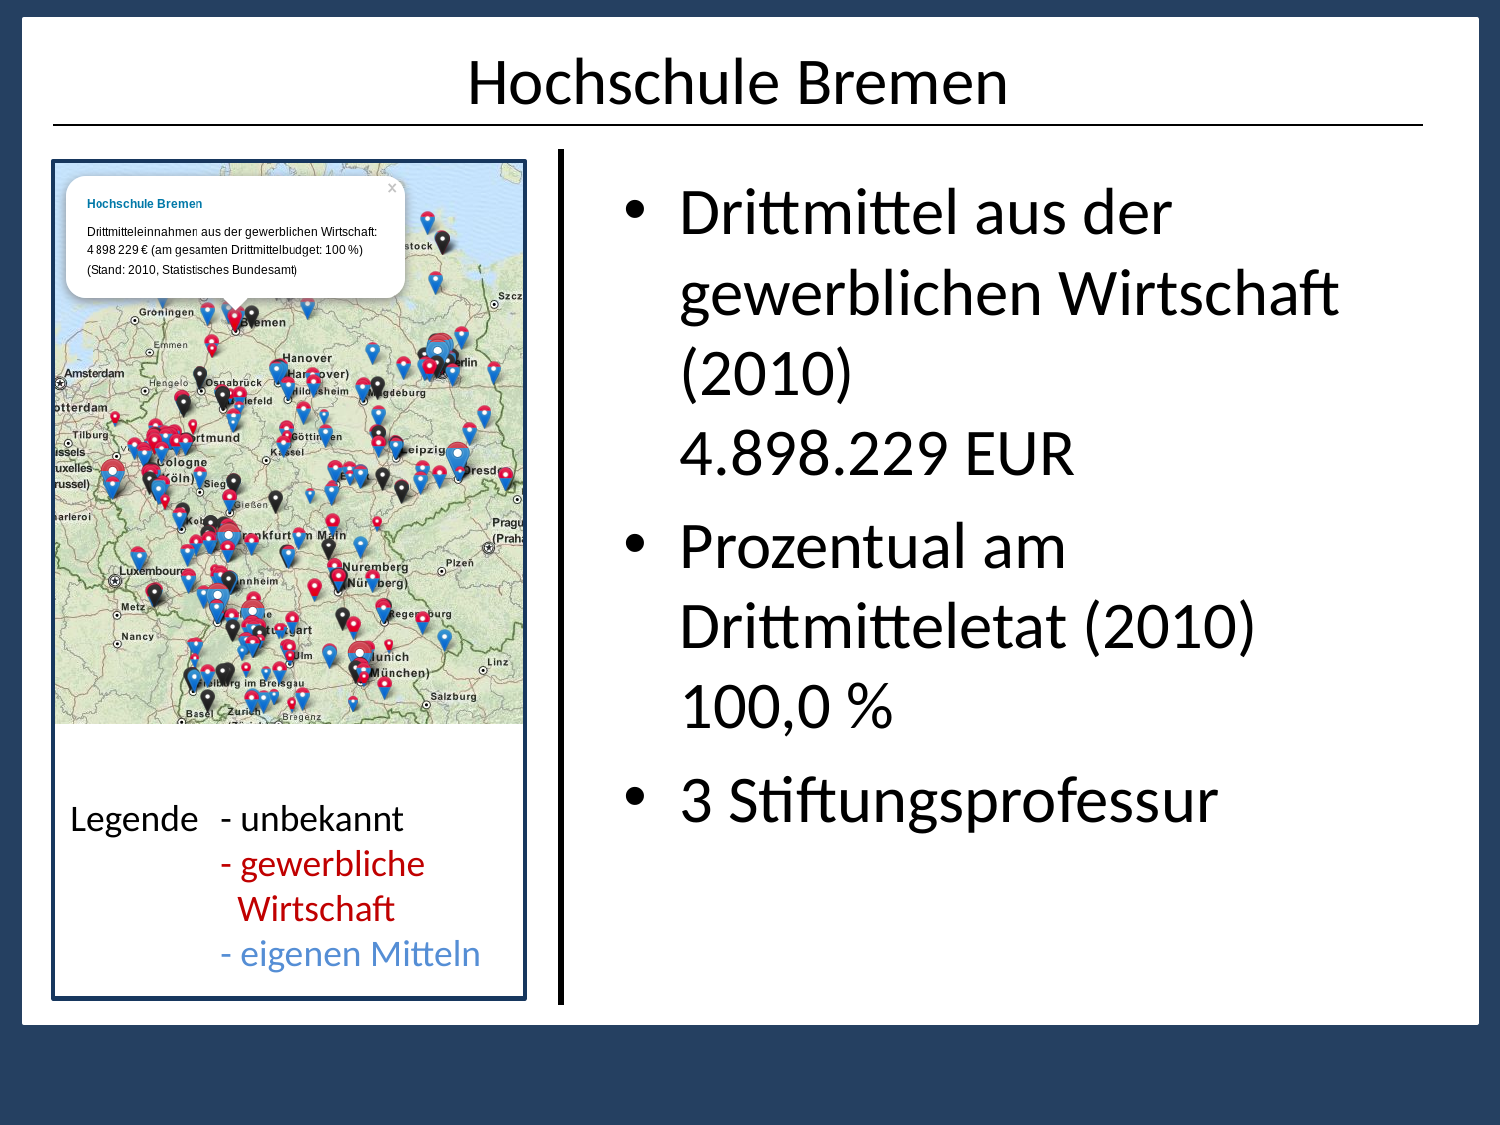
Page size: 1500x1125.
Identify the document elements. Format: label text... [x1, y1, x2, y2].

text_box [51, 729, 527, 1001]
picture [52, 159, 526, 724]
text_box Legende - unbekannt - gewerbliche Wirtschaft - eigenen Mitteln [55, 786, 525, 982]
title Hochschule Bremen [53, 30, 1425, 126]
list Drittmittel aus der gewerblichen Wirtschaft (2010) 4.898.229 EUR Prozentual am Drittmitteletat (2010) 100,0 % 3 Stiftungsprofessur [608, 160, 1425, 988]
